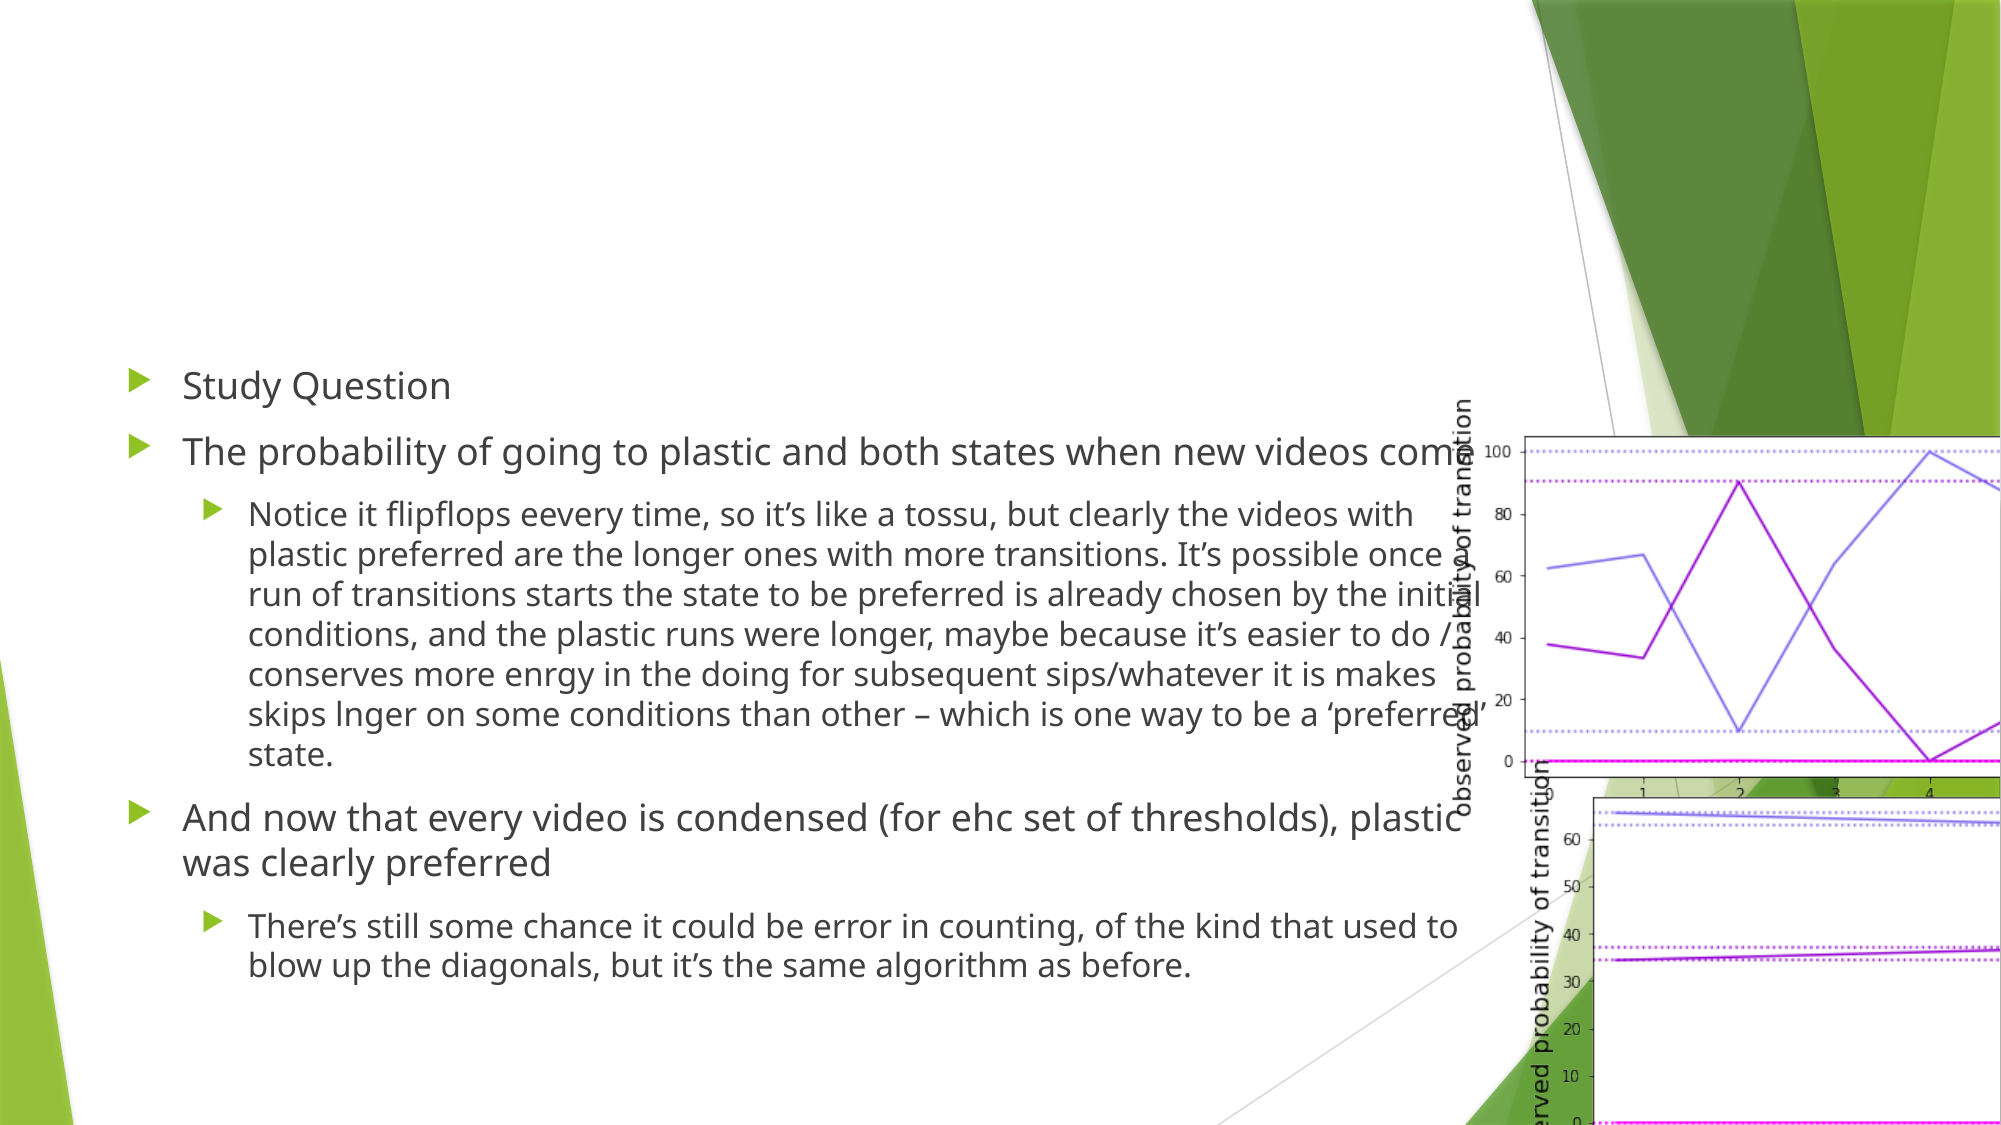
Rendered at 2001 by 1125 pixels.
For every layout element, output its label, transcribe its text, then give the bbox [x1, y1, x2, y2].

list Study Question The probability of going to plastic and both states when new videos come Notice it flipflops eevery time, so it’s like a tossu, but clearly the videos with plastic preferred are the longer ones with more transitions. It’s possible once a run of transitions starts the state to be preferred is already chosen by the initial conditions, and the plastic runs were longer, maybe because it’s easier to do / conserves more enrgy in the doing for subsequent sips/whatever it is makes skips lnger on some conditions than other – which is one way to be a ‘preferred’ state. And now that every video is condensed (for ehc set of thresholds), plastic was clearly preferred There’s still some chance it could be error in counting, of the kind that used to blow up the diagonals, but it’s the same algorithm as before. [111, 354, 1522, 992]
picture [1443, 385, 2000, 1125]
